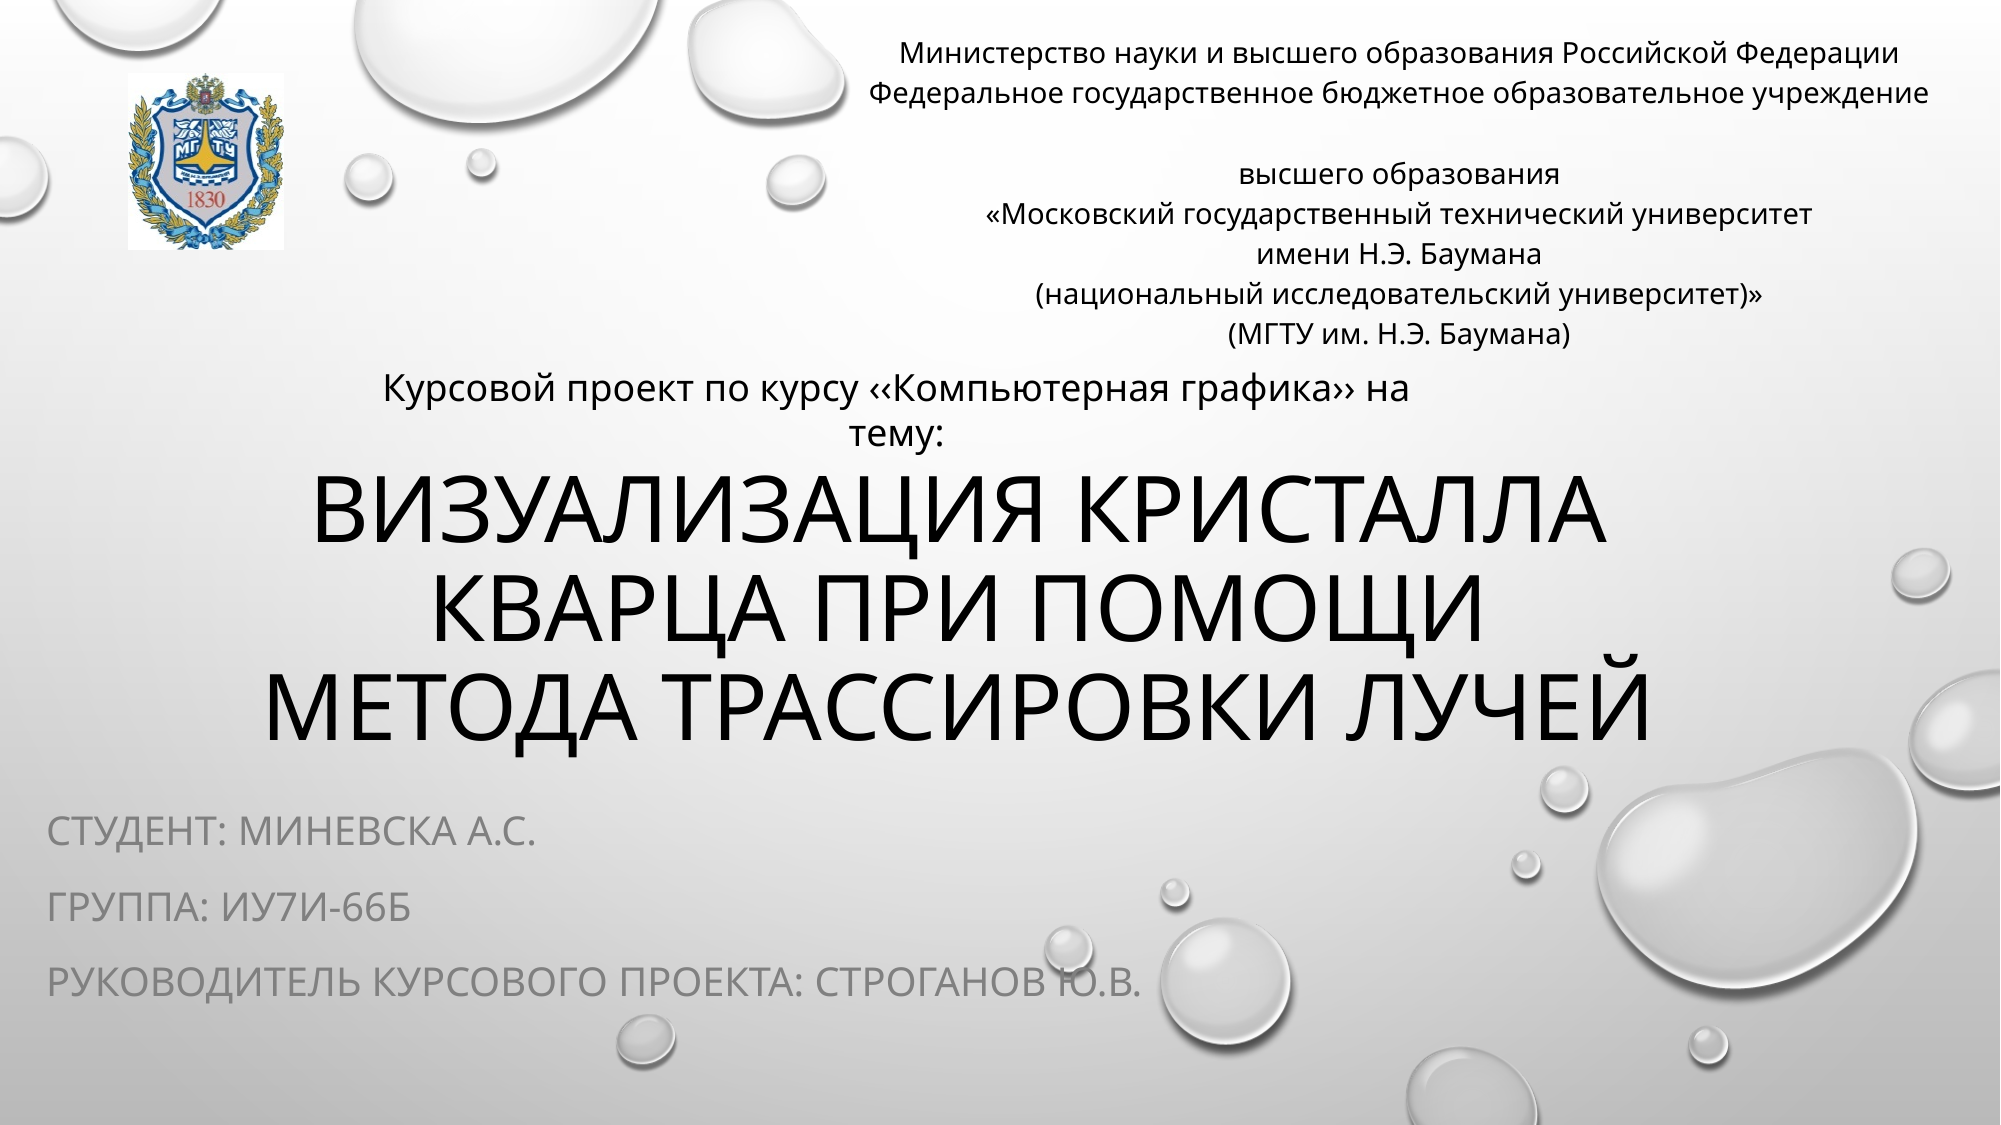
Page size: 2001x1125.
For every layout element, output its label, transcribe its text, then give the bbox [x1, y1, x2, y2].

picture [0, 0, 2000, 1125]
text_box Министерство науки и высшего образования Российской Федерации Федеральное государственное бюджетное образовательное учреждение высшего образования «Московский государственный технический университет имени Н.Э. Баумана (национальный исследовательский университет)» (МГТУ им. Н.Э. Баумана) [850, 21, 1949, 358]
text_box Курсовой проект по курсу ‹‹Компьютерная графика›› на тему: [328, 356, 1466, 462]
title Визуализация кристалла кварца при помощи метода трассировки лучей [245, 356, 1672, 769]
subtitle Студент: Миневска А.С. Группа: ИУ7И-66Б Руководитель курсового проекта: Строганов Ю.В. [31, 788, 1457, 1014]
